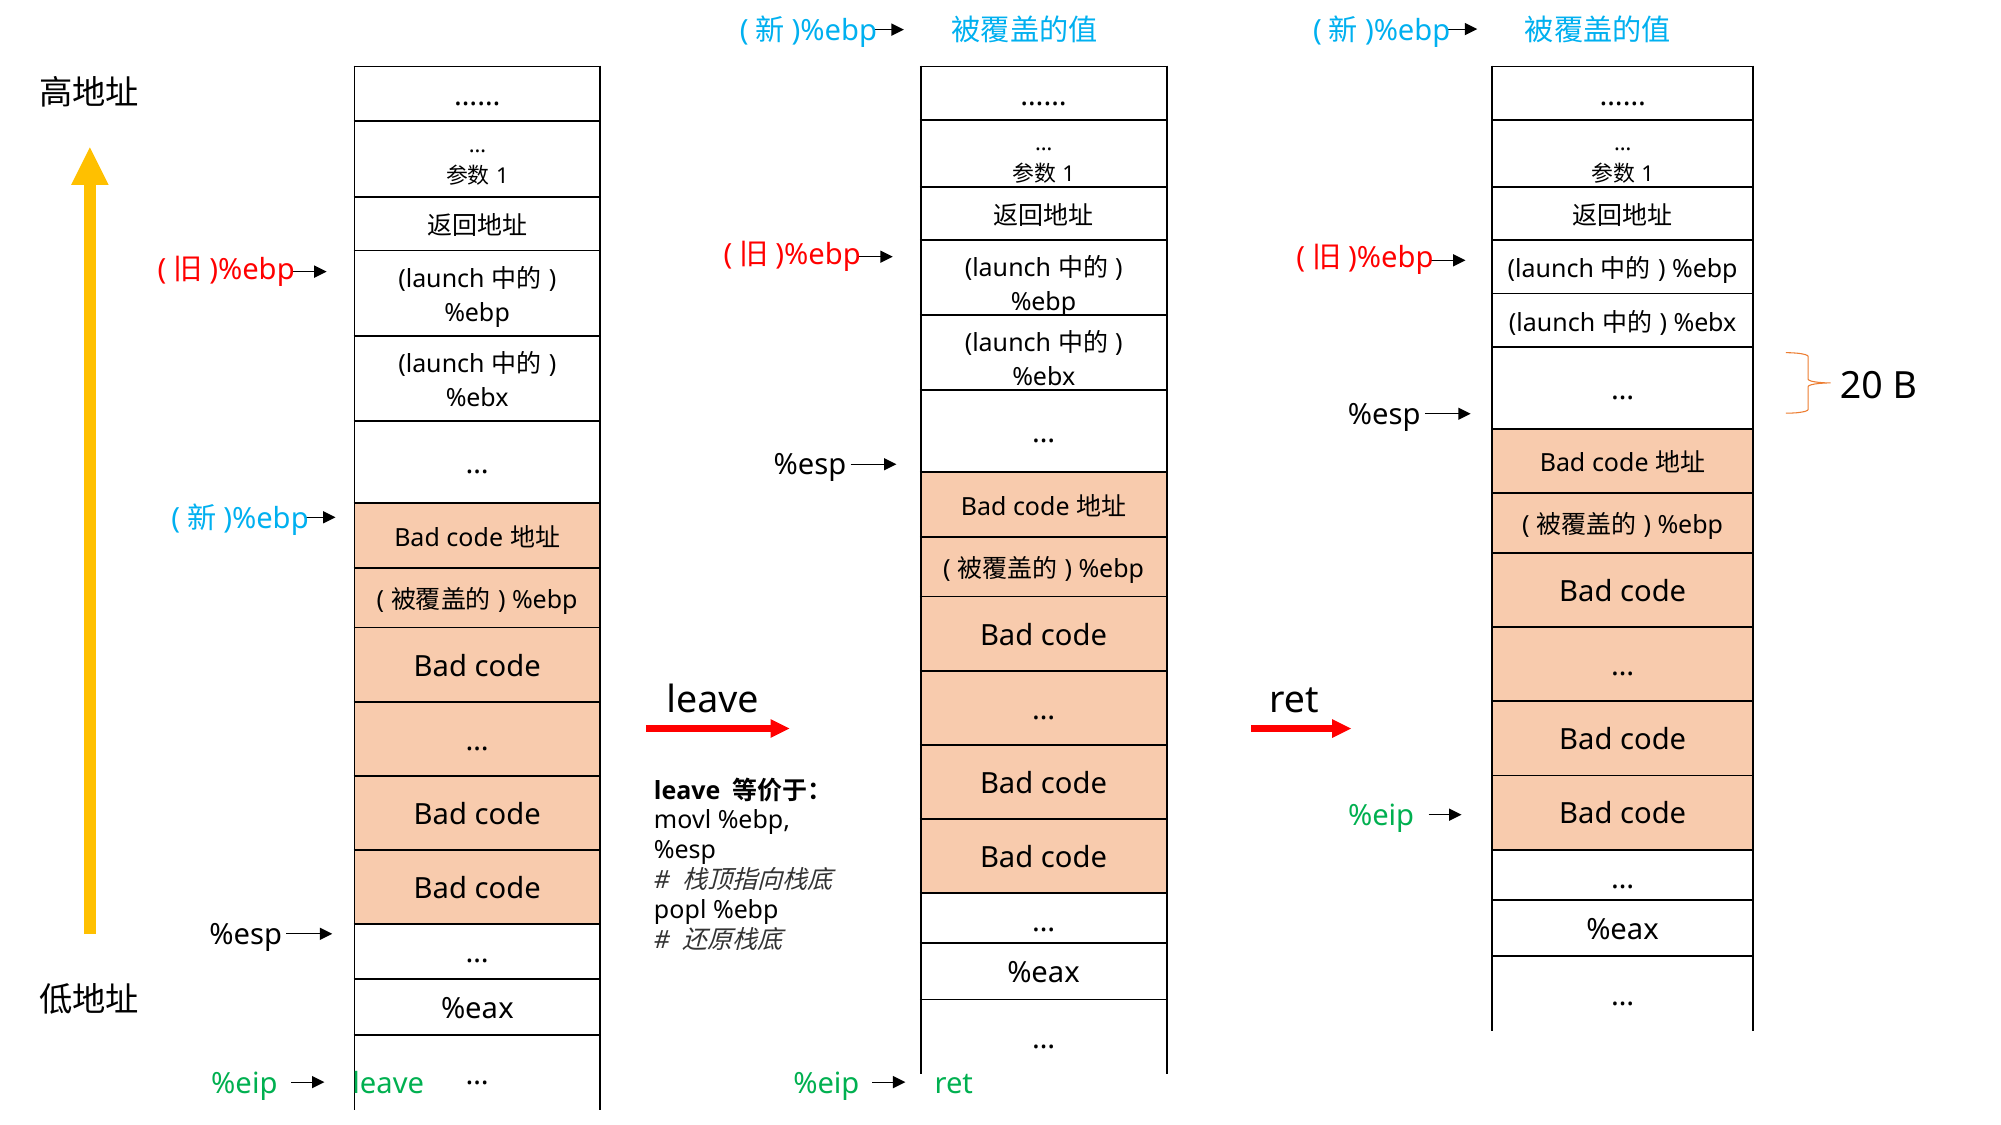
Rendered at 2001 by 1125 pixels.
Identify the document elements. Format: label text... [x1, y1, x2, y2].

table_cell (launch中的) %ebx [355, 337, 599, 420]
table_cell %eax [355, 980, 599, 1034]
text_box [721, 227, 893, 279]
table_cell Bad code [922, 746, 1166, 818]
table_cell (被覆盖的) %ebp [355, 569, 599, 627]
table_cell (launch中的) %ebx [922, 316, 1166, 389]
table_header …… [1493, 67, 1752, 119]
table_cell … [922, 672, 1166, 744]
table_cell … 参数1 [1493, 121, 1752, 186]
table_cell … [355, 925, 599, 978]
table_cell … [1493, 851, 1752, 899]
table_cell … [1493, 348, 1752, 428]
table_cell Bad code [922, 597, 1166, 670]
table_header …… [355, 67, 599, 120]
table_cell Bad code [922, 820, 1166, 892]
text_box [23, 63, 156, 1027]
table_cell Bad code [1493, 554, 1752, 626]
table_cell … [1493, 957, 1752, 1031]
table_cell Bad code [355, 851, 599, 923]
table_cell Bad code [355, 628, 599, 701]
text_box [169, 492, 336, 543]
table_cell … [355, 703, 599, 775]
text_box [202, 1056, 433, 1108]
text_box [765, 438, 897, 490]
table_header …… [922, 67, 1166, 119]
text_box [1339, 388, 1471, 439]
table_cell … [922, 391, 1166, 471]
table_cell … 参数1 [355, 122, 599, 196]
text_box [783, 1056, 984, 1108]
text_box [1311, 3, 1673, 55]
table_cell %eax [1493, 901, 1752, 955]
table_cell %eax [922, 944, 1166, 999]
table_cell … 参数1 [922, 121, 1166, 186]
table_cell (launch中的) %ebp [355, 251, 599, 335]
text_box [1250, 667, 1351, 729]
table_cell … [355, 422, 599, 502]
table_cell Bad code地址 [355, 504, 599, 567]
text_box 20 B [1825, 353, 1932, 413]
table_cell … [922, 1000, 1166, 1074]
table_cell … [922, 894, 1166, 942]
table_cell 返回地址 [922, 188, 1166, 239]
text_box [1339, 789, 1462, 840]
text_box [1785, 352, 1825, 414]
table_cell … [355, 1036, 599, 1110]
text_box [738, 4, 1100, 55]
table_cell Bad code [1493, 702, 1752, 775]
table_cell … [1493, 628, 1752, 700]
table_cell (launch中的) %ebp [1493, 241, 1752, 293]
table_cell (被覆盖的) %ebp [1493, 494, 1752, 552]
table_cell 返回地址 [355, 198, 599, 250]
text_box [645, 667, 790, 729]
table_cell Bad code地址 [922, 473, 1166, 536]
table_cell (launch中的) %ebx [1493, 294, 1752, 346]
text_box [155, 242, 327, 294]
table_cell (被覆盖的) %ebp [922, 538, 1166, 596]
table_cell Bad code [355, 777, 599, 849]
text_box leave 等价于： movl %ebp, %esp # 栈顶指向栈底 popl %ebp # 还原栈底 [639, 766, 854, 962]
table_cell 返回地址 [1493, 188, 1752, 239]
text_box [201, 908, 333, 959]
table_cell Bad code地址 [1493, 430, 1752, 492]
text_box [1294, 231, 1466, 282]
table_cell Bad code [1493, 776, 1752, 849]
table_cell (launch中的) %ebp [922, 241, 1166, 314]
